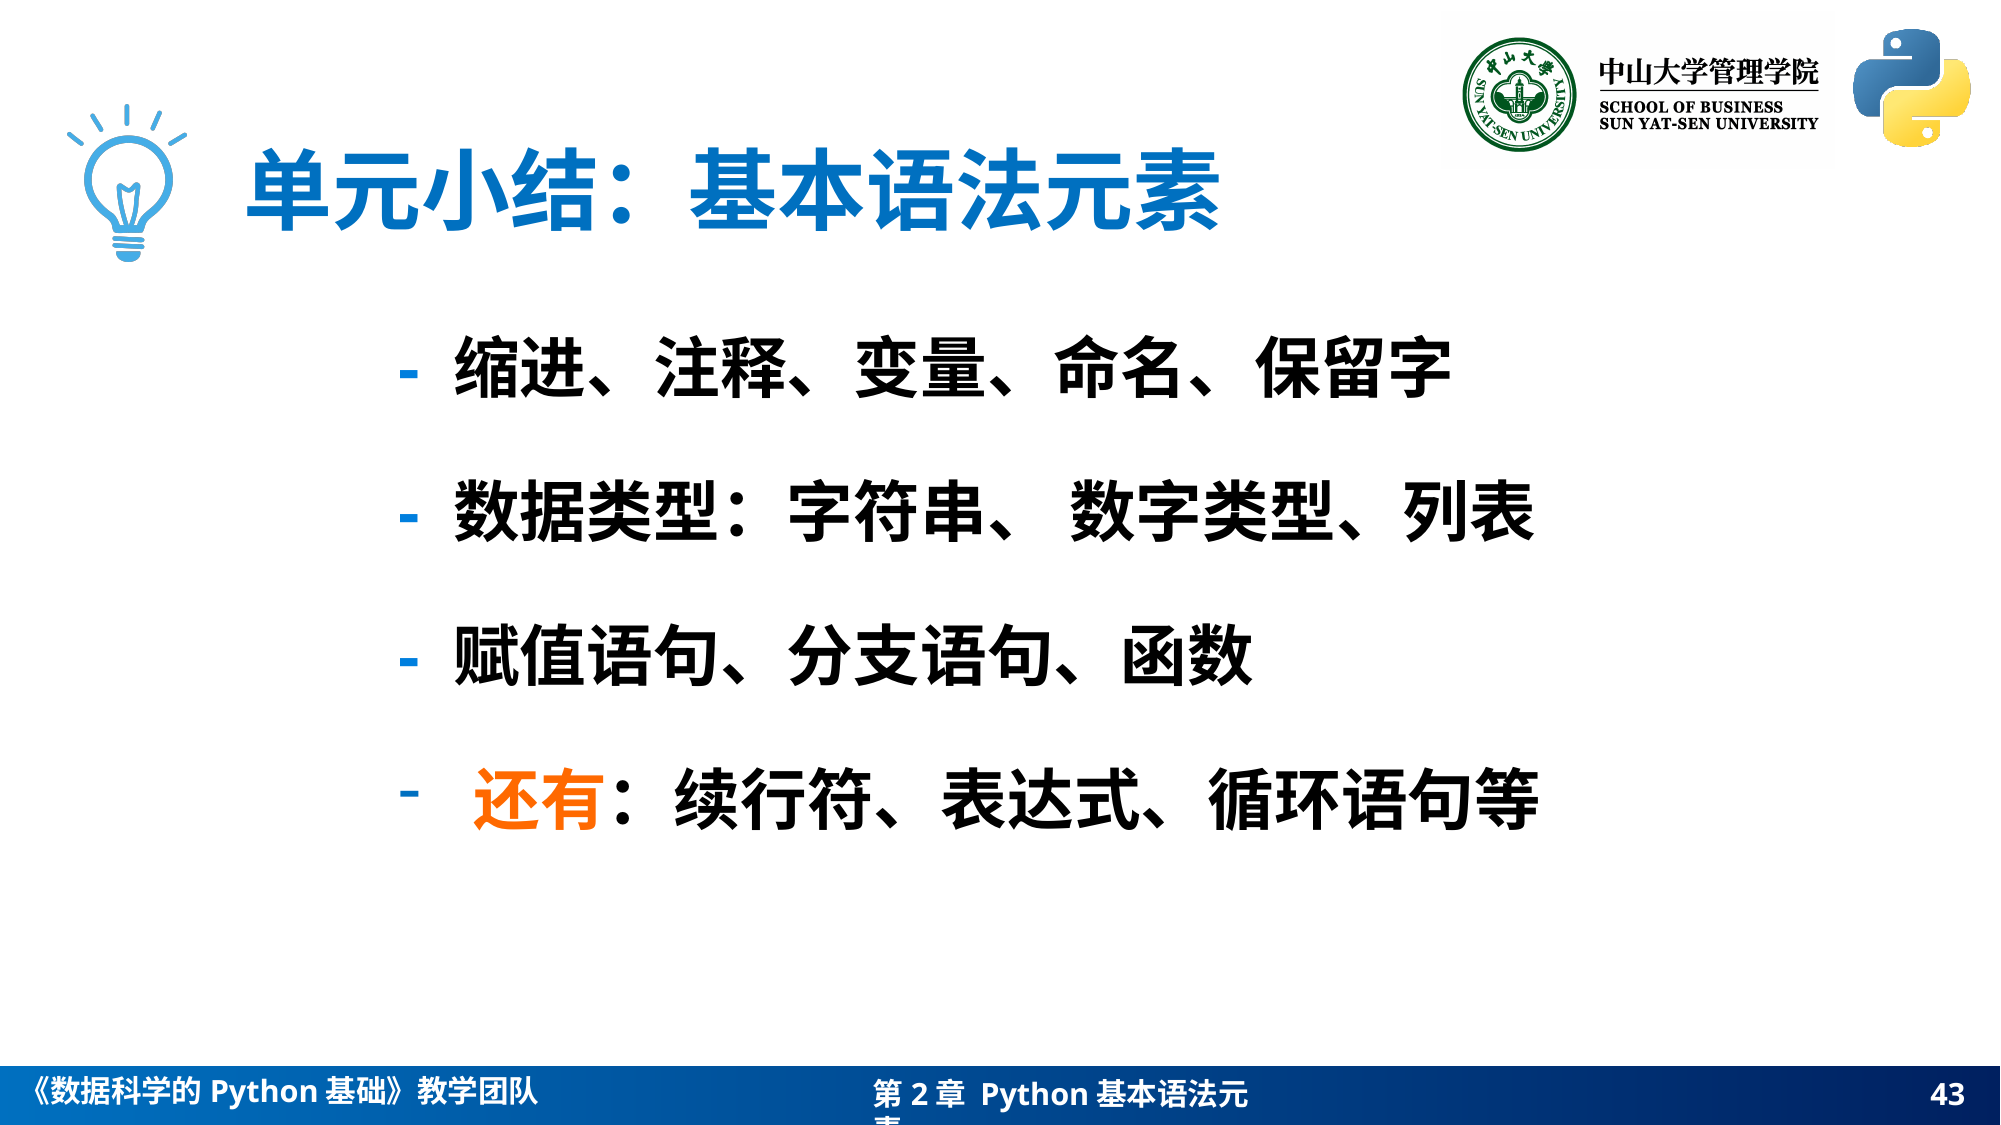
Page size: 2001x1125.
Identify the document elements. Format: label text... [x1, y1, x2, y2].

picture [1852, 29, 1971, 147]
picture [1441, 11, 1835, 169]
picture [39, 95, 215, 271]
text_box - 缩进、注释、变量、命名、保留字 - 数据类型：字符串、 数字类型、列表 - 赋值语句、分支语句、函数 还有：续行符、表达式、循环语句等 [83, 254, 1916, 989]
text_box 单元小结：基本语法元素 [243, 121, 1579, 254]
